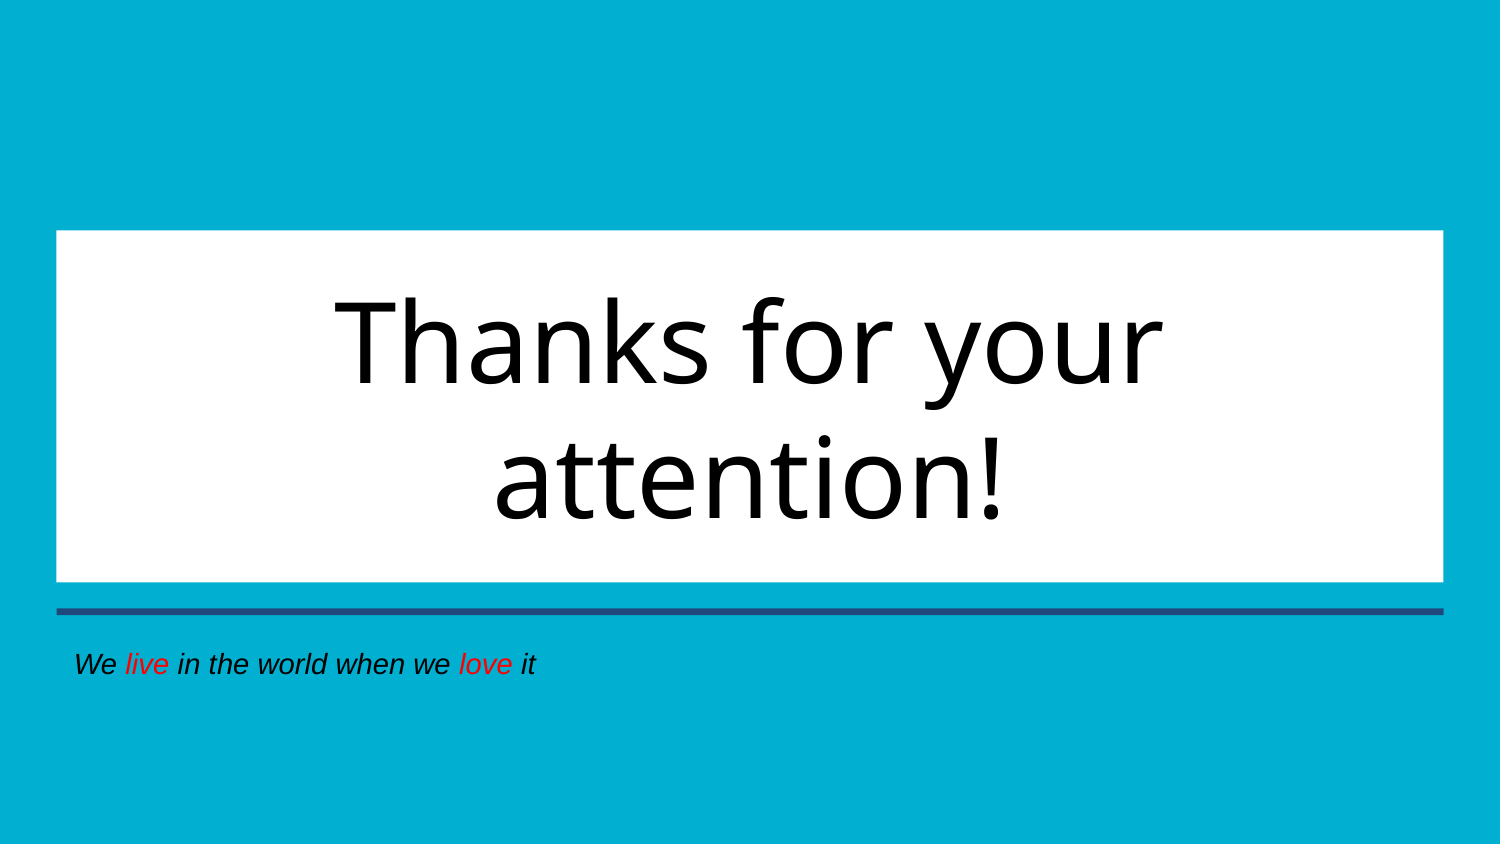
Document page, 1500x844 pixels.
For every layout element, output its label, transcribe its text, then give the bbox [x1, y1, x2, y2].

text_box We live in the world when we love it [59, 629, 996, 701]
text_box Thanks for your attention! [56, 230, 1444, 583]
